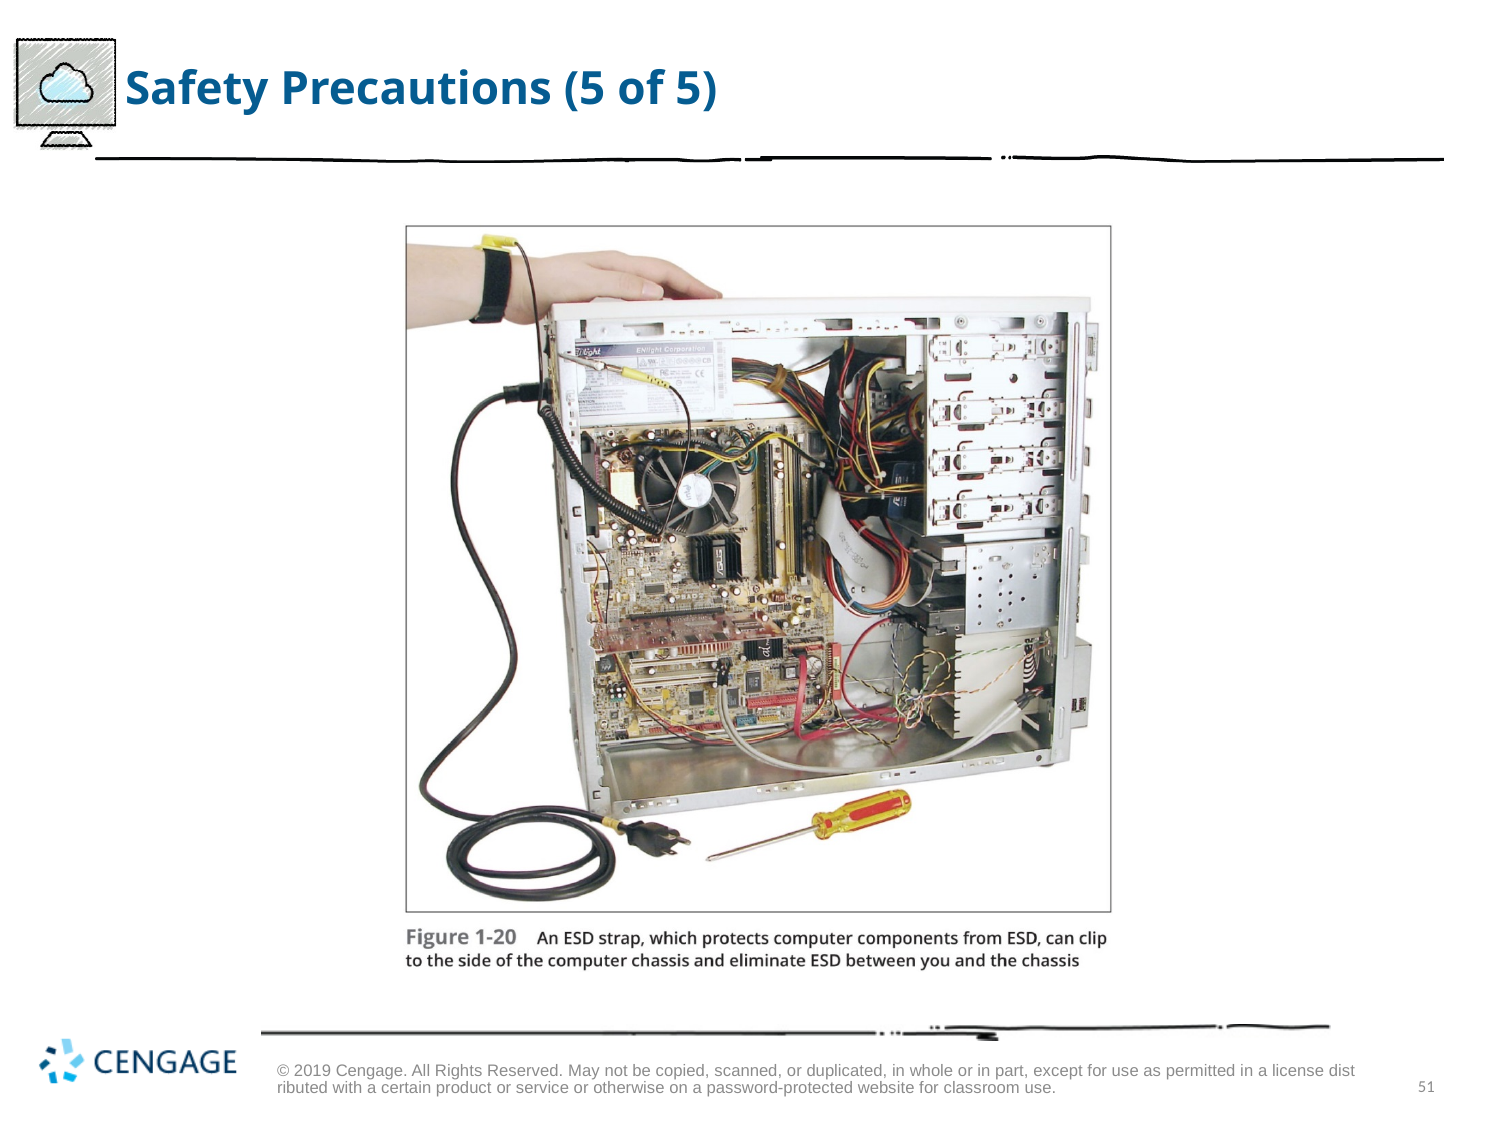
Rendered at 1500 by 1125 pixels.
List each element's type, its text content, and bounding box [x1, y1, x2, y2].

picture [13, 36, 117, 151]
title Safety Precautions (5 of 5) [125, 66, 1442, 116]
footer © 2019 Cengage. All Rights Reserved. May not be copied, scanned, or duplicated, in whole or in part, except for use as permitted in a license distributed with a certain product or service or otherwise on a password-protected website for classroom use. [262, 1050, 1375, 1091]
picture [403, 222, 1113, 972]
picture [95, 155, 1444, 163]
picture [19, 1025, 249, 1096]
picture [261, 1024, 1331, 1041]
